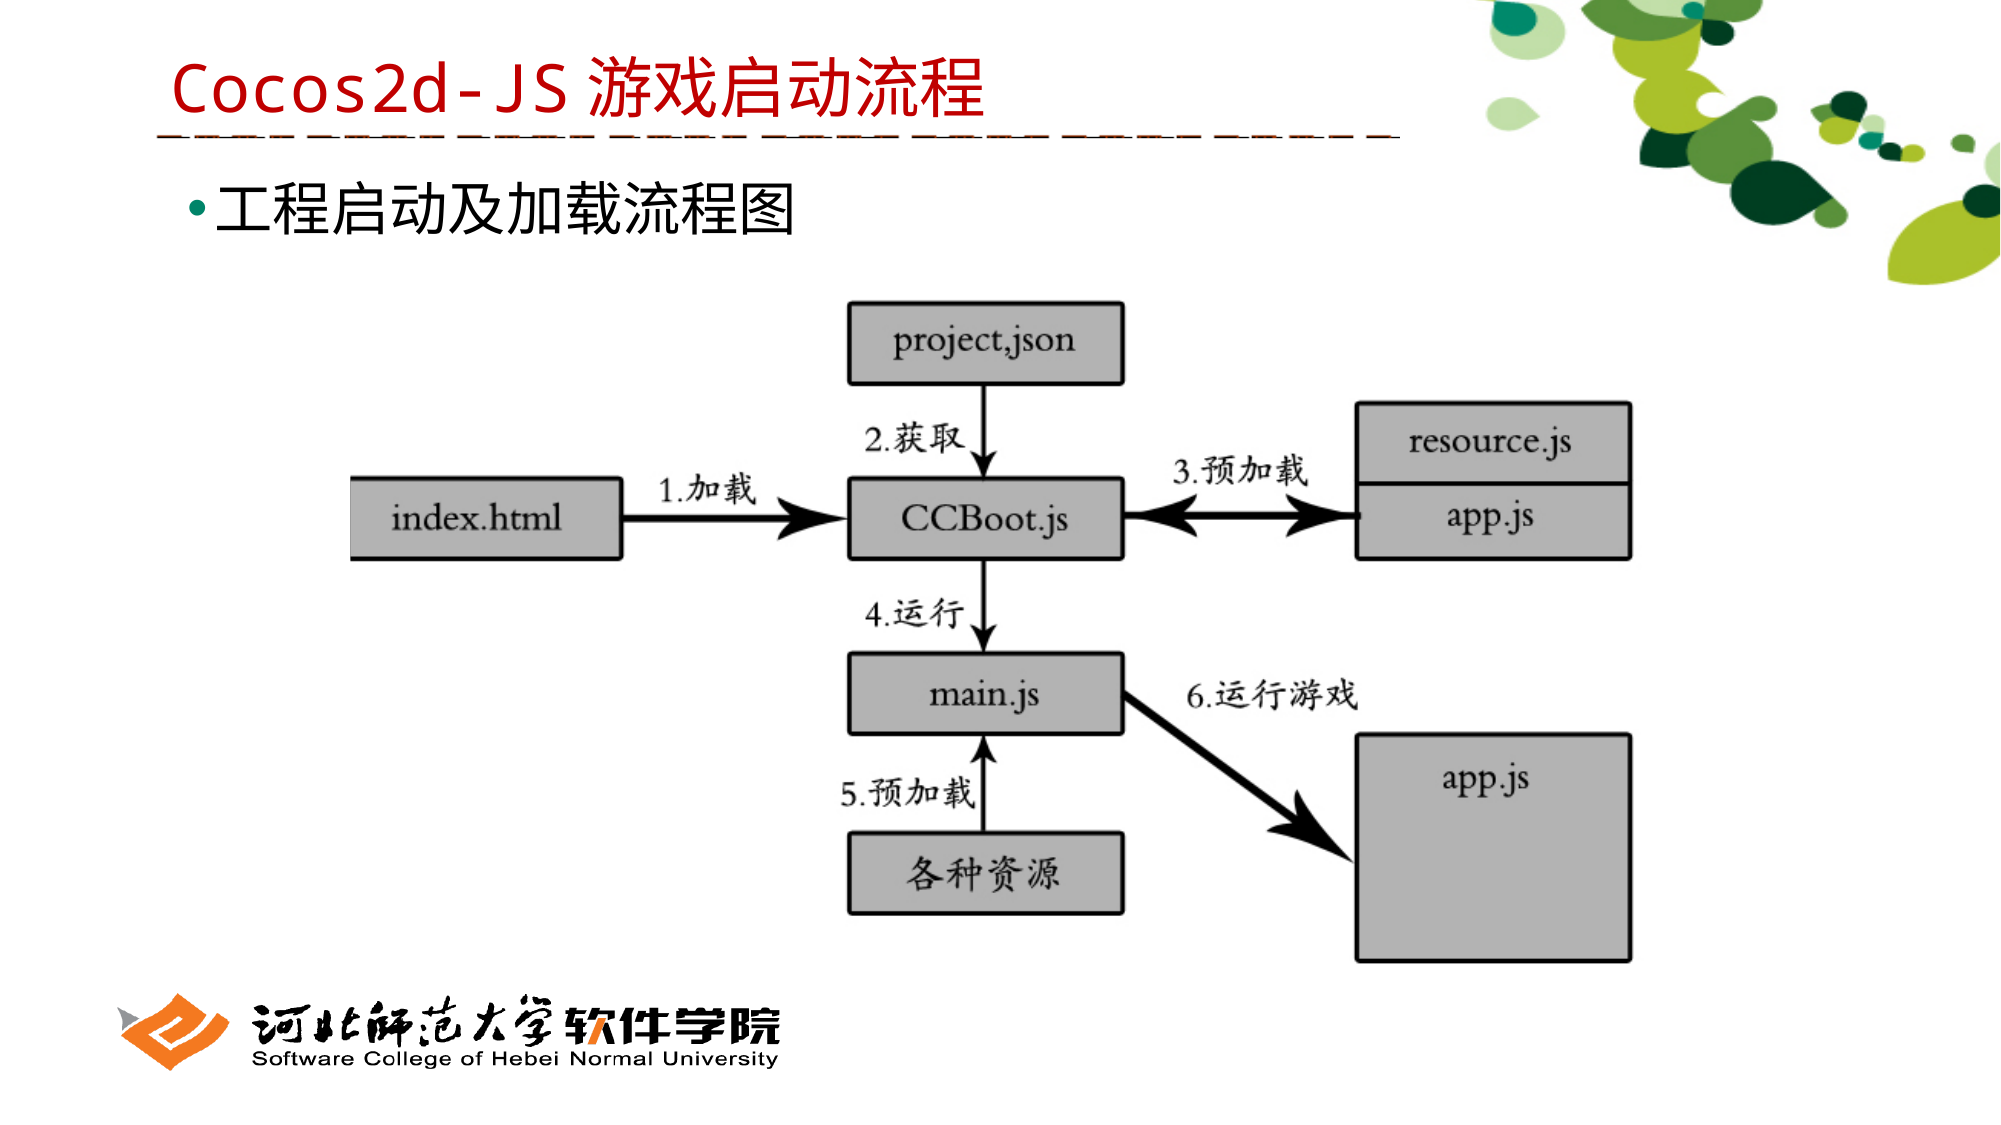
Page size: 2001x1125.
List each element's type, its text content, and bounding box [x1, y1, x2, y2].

list Cocos2d-JS游戏启动流程 [155, 38, 1500, 120]
picture [0, 0, 2001, 1125]
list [350, 239, 1650, 981]
text_box 工程启动及加载流程图 [172, 129, 1714, 960]
